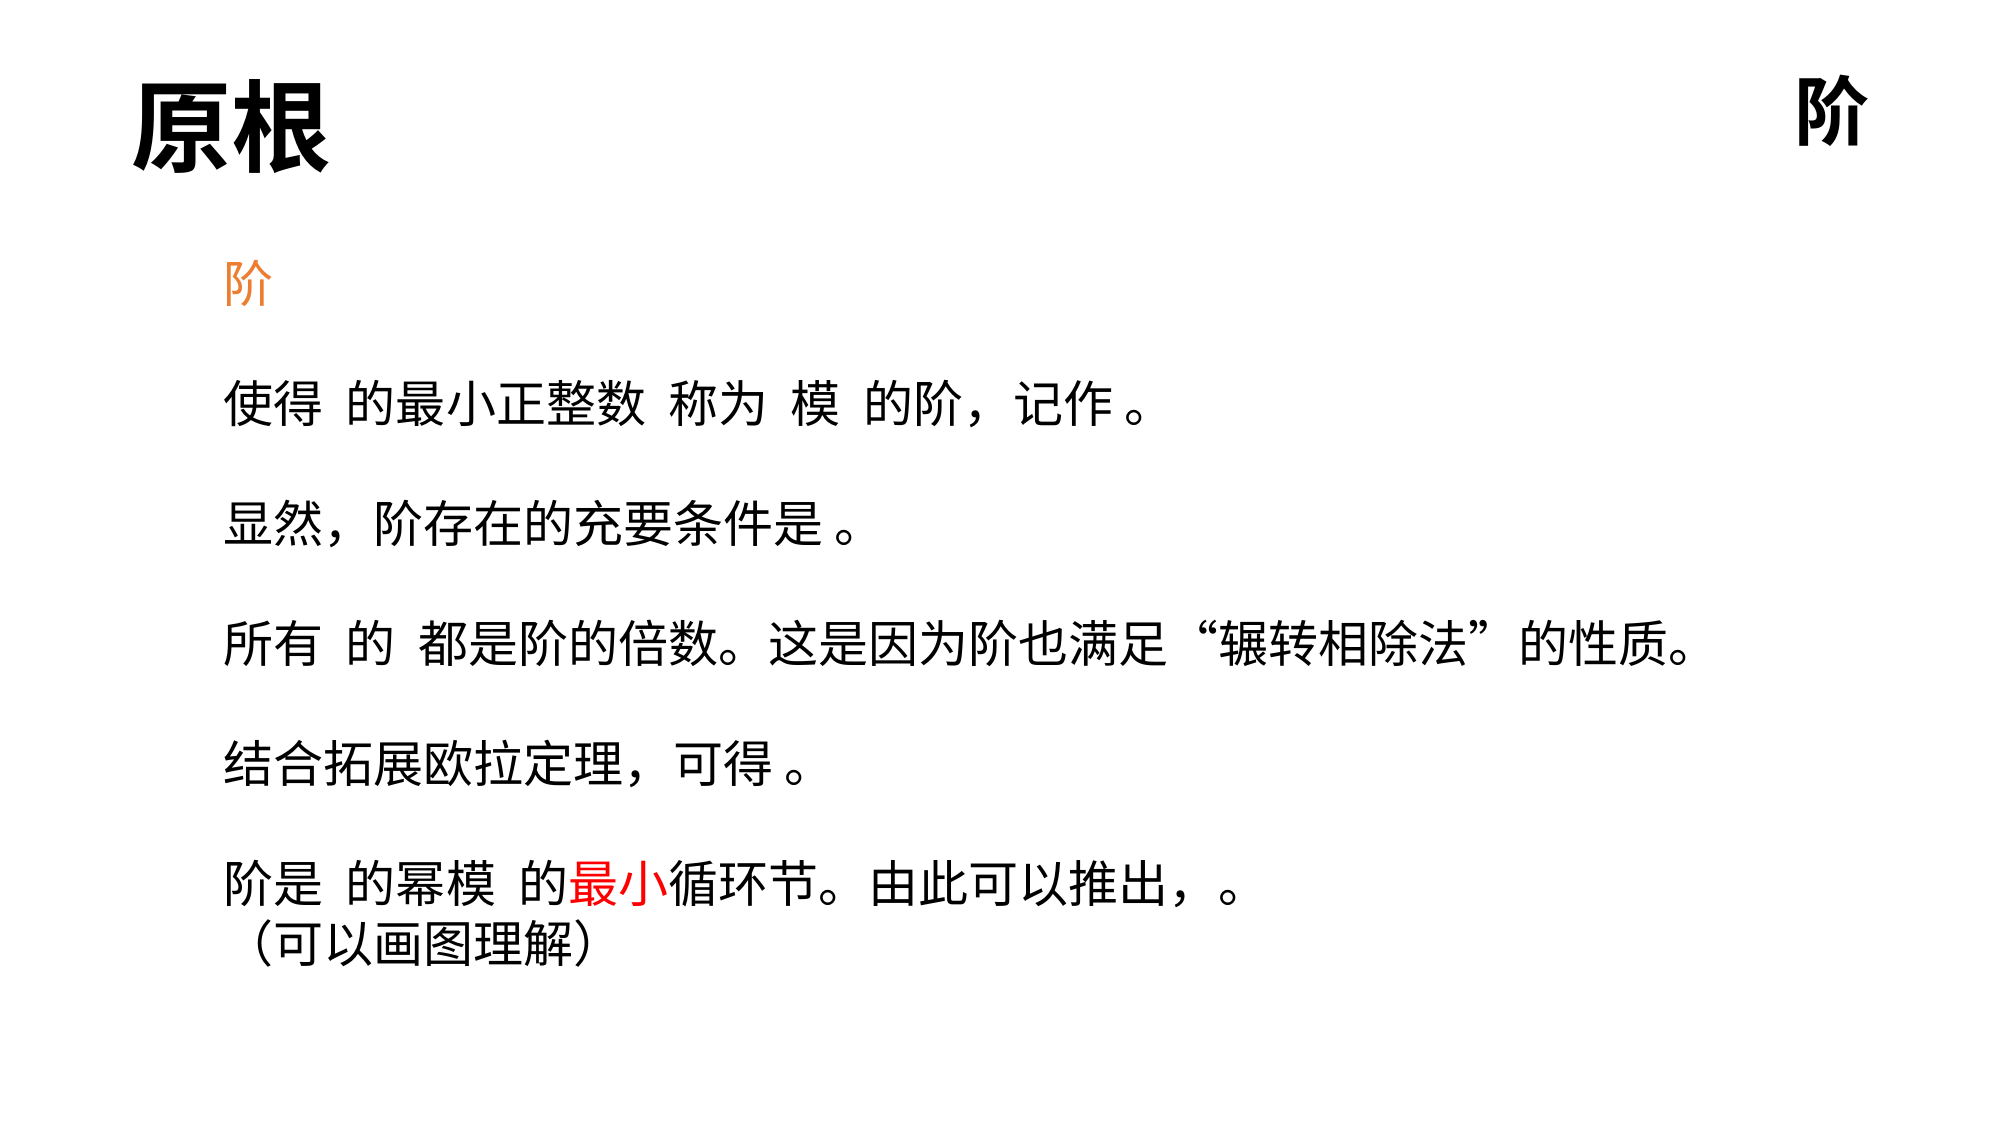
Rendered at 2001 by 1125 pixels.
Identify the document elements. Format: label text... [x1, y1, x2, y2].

text_box 原根 [116, 56, 347, 192]
text_box 阶 [1779, 56, 1885, 162]
